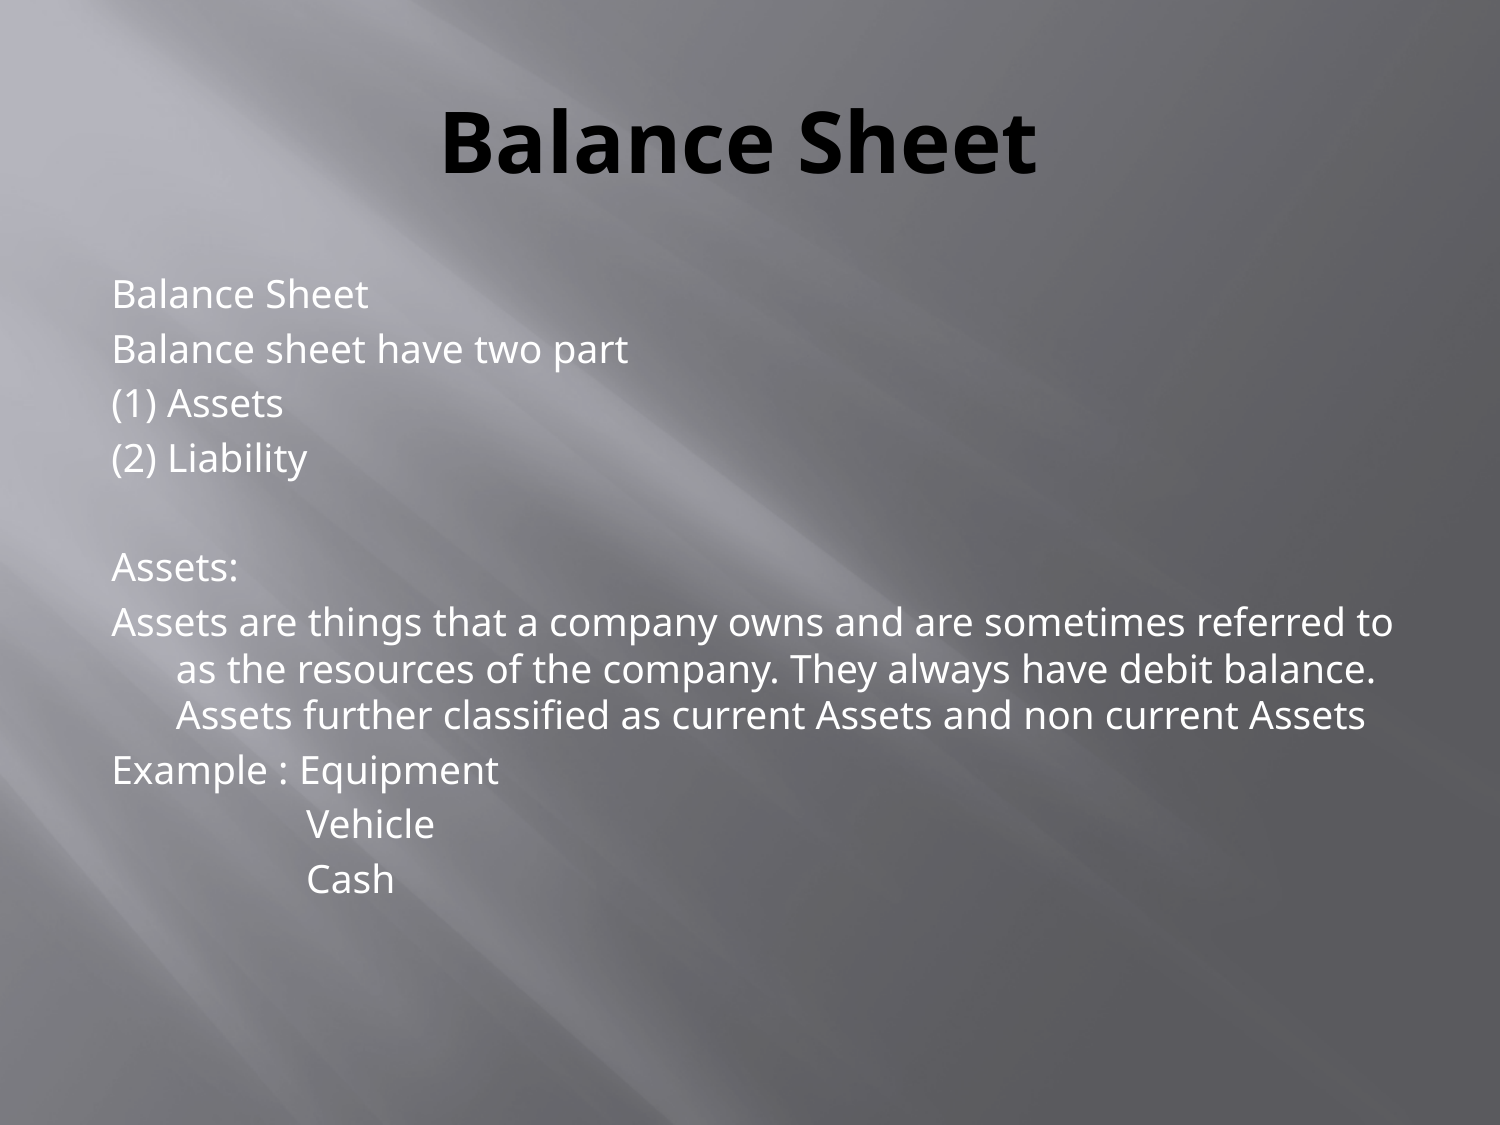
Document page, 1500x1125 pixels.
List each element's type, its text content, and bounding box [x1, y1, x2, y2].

title Balance Sheet [75, 45, 1425, 233]
list Balance Sheet Balance sheet have two part (1) Assets (2) Liability Assets: Assets are things that a company owns and are sometimes referred to as the resources of the company. They always have debit balance. Assets further classified as current Assets and non current Assets Example : Equipment Vehicle Cash [75, 262, 1425, 1035]
